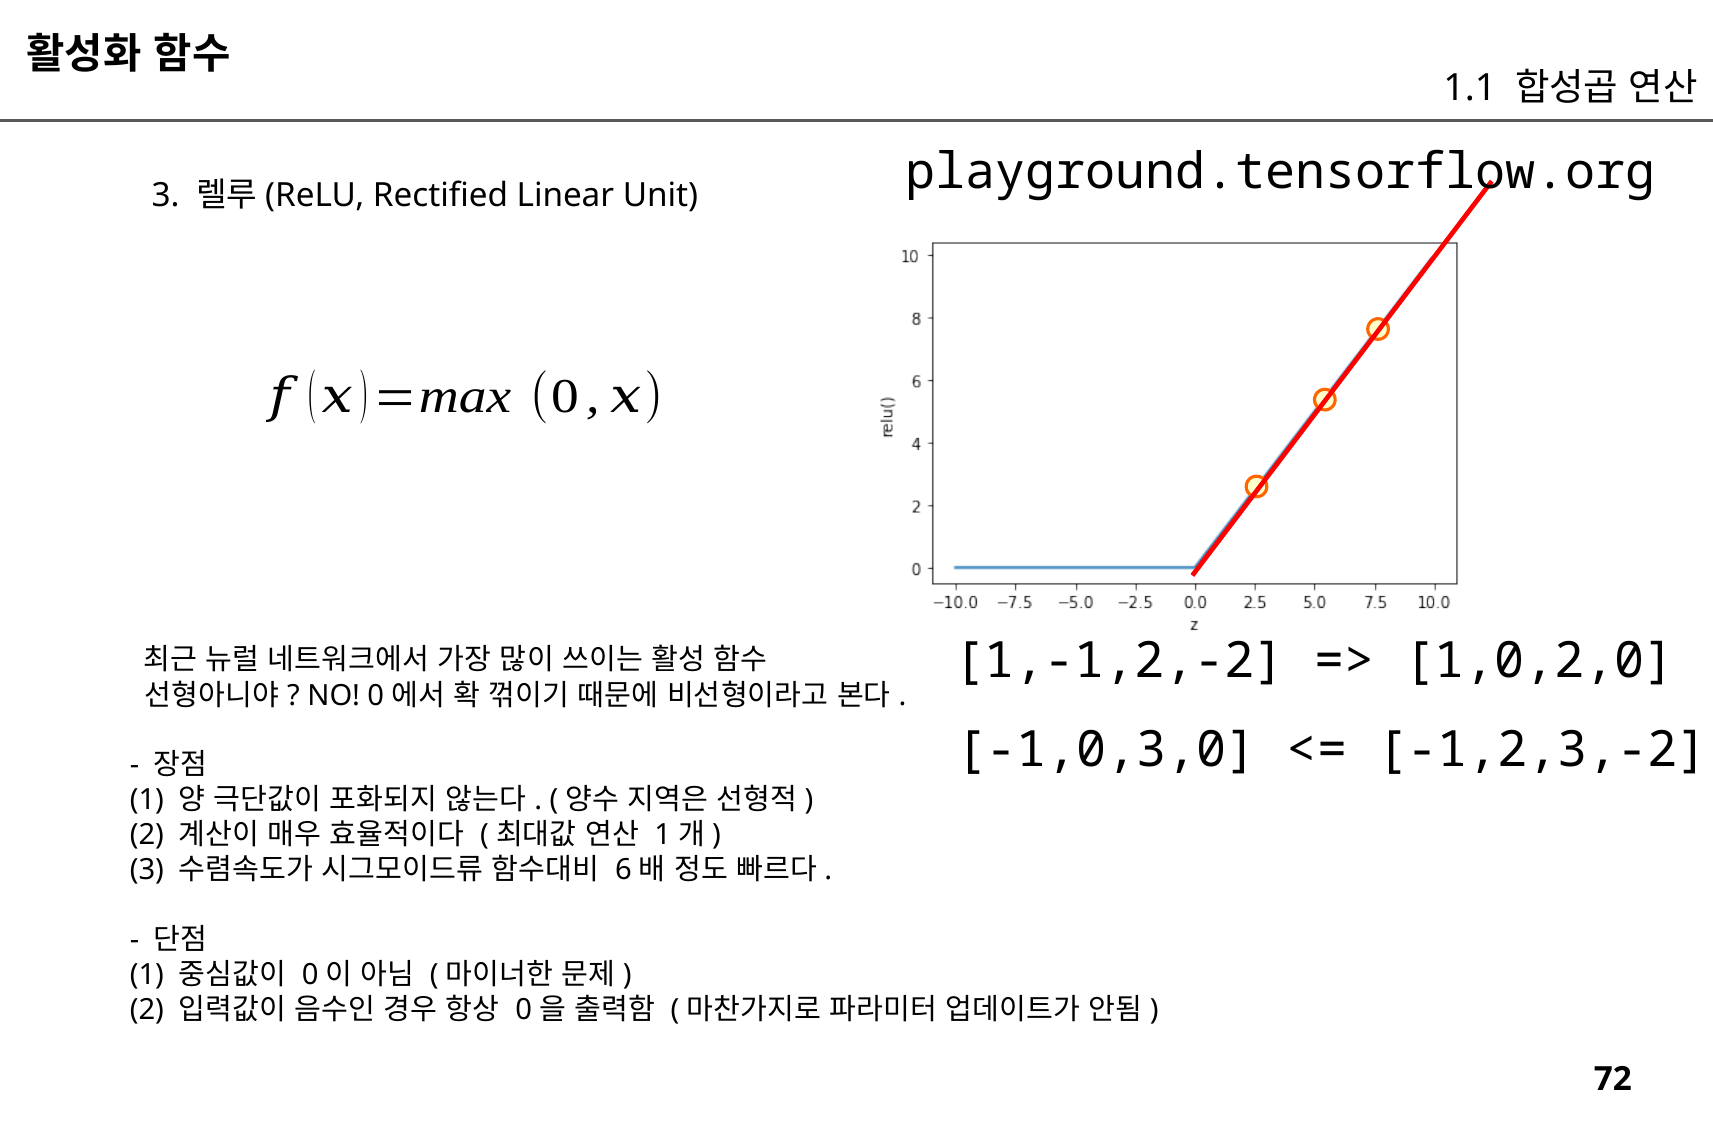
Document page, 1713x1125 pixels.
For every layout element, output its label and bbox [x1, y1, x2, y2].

text_box [136, 166, 714, 221]
text_box [11, 13, 1713, 111]
picture [868, 233, 1467, 644]
text_box [115, 619, 1713, 1033]
text_box [890, 131, 1670, 576]
